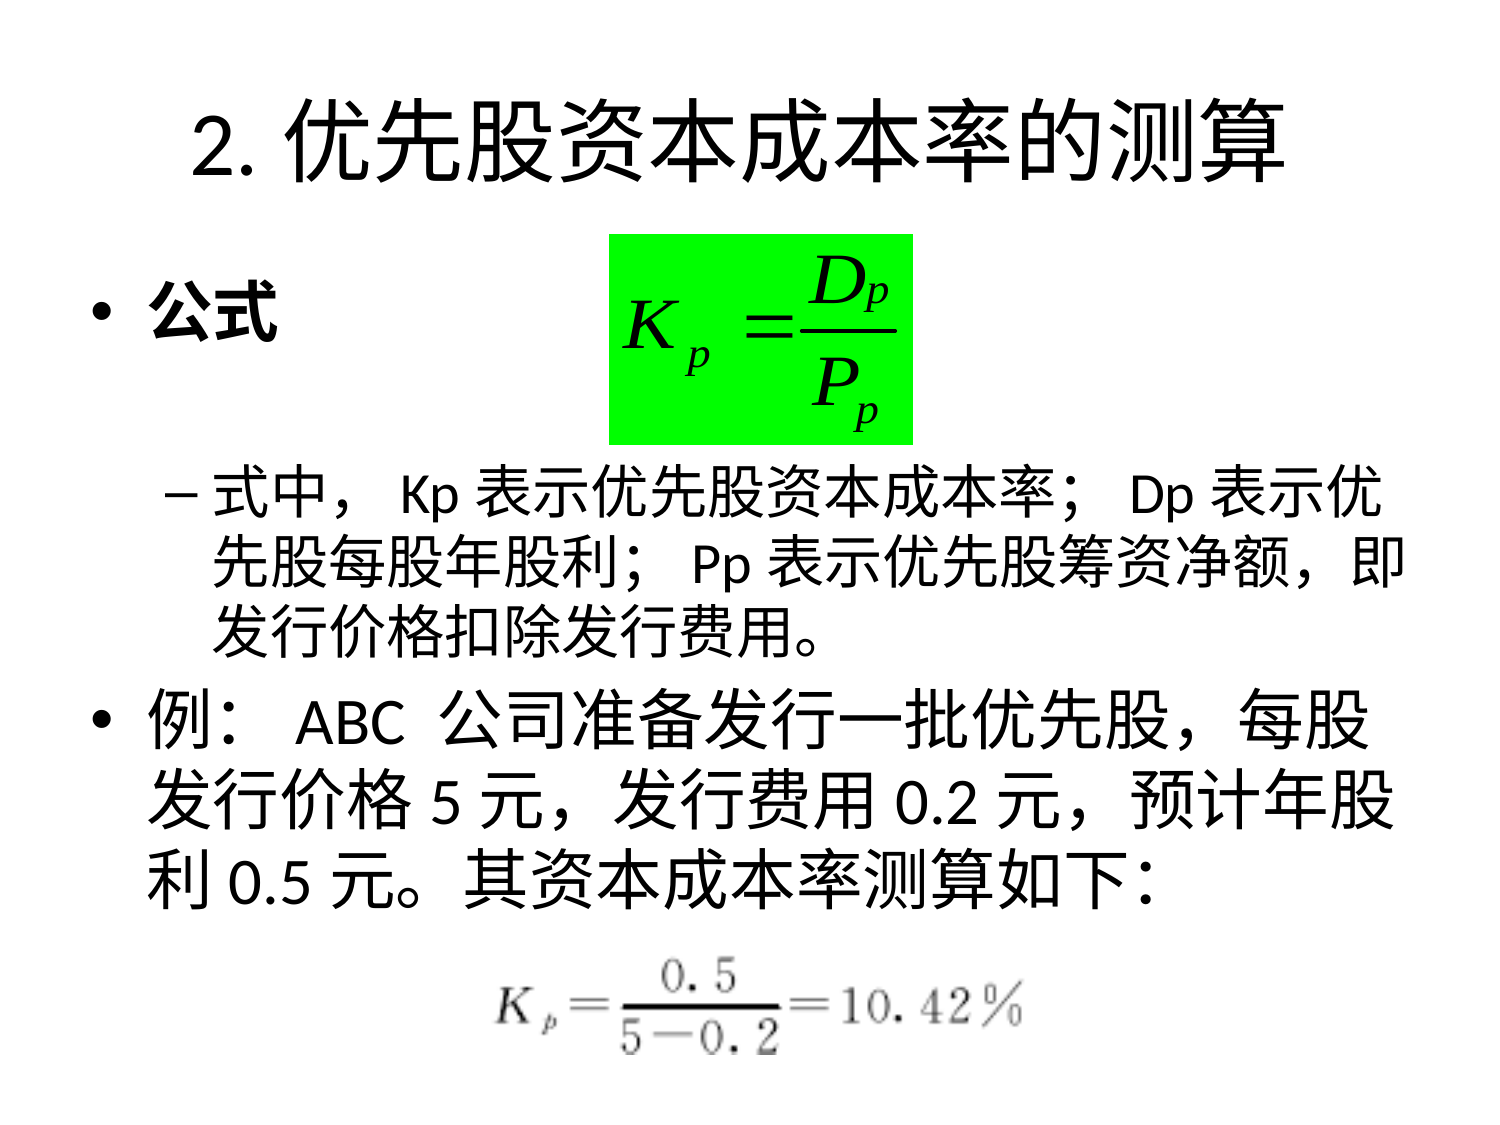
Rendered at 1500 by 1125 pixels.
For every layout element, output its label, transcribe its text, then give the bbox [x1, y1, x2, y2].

picture [468, 948, 1047, 1055]
title 2.优先股资本成本率的测算 [75, 45, 1425, 233]
list 公式 式中，Kp表示优先股资本成本率；Dp表示优先股每股年股利；Pp表示优先股筹资净额，即发行价格扣除发行费用。 例：ABC 公司准备发行一批优先股，每股发行价格5元，发行费用0.2元，预计年股利0.5元。其资本成本率测算如下： [75, 262, 1425, 1005]
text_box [609, 234, 914, 446]
